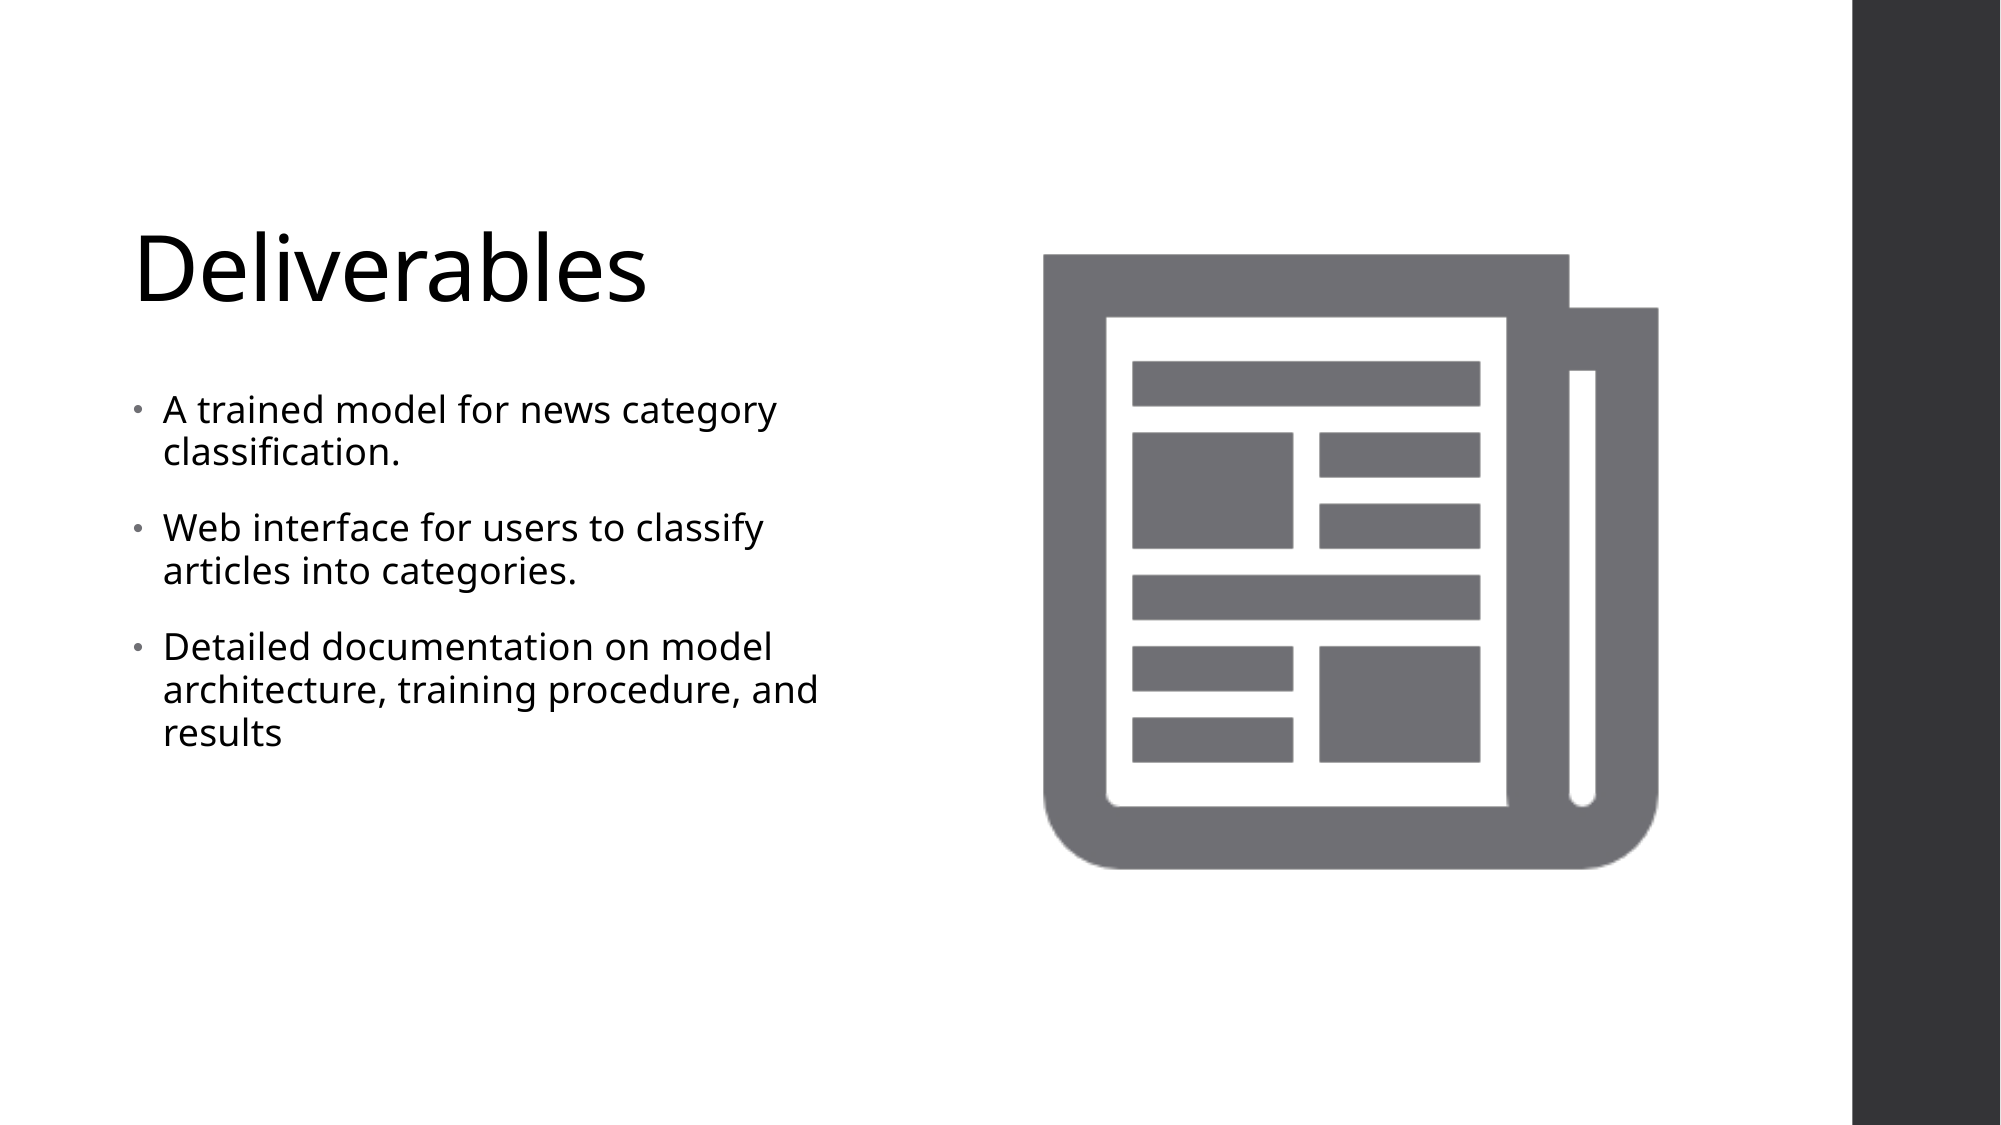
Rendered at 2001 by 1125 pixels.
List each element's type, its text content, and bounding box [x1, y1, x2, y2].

list A trained model for news category classification. Web interface for users to classify articles into categories. Detailed documentation on model architecture, training procedure, and results [117, 381, 862, 1014]
title Deliverables [117, 111, 862, 329]
picture [923, 134, 1779, 990]
